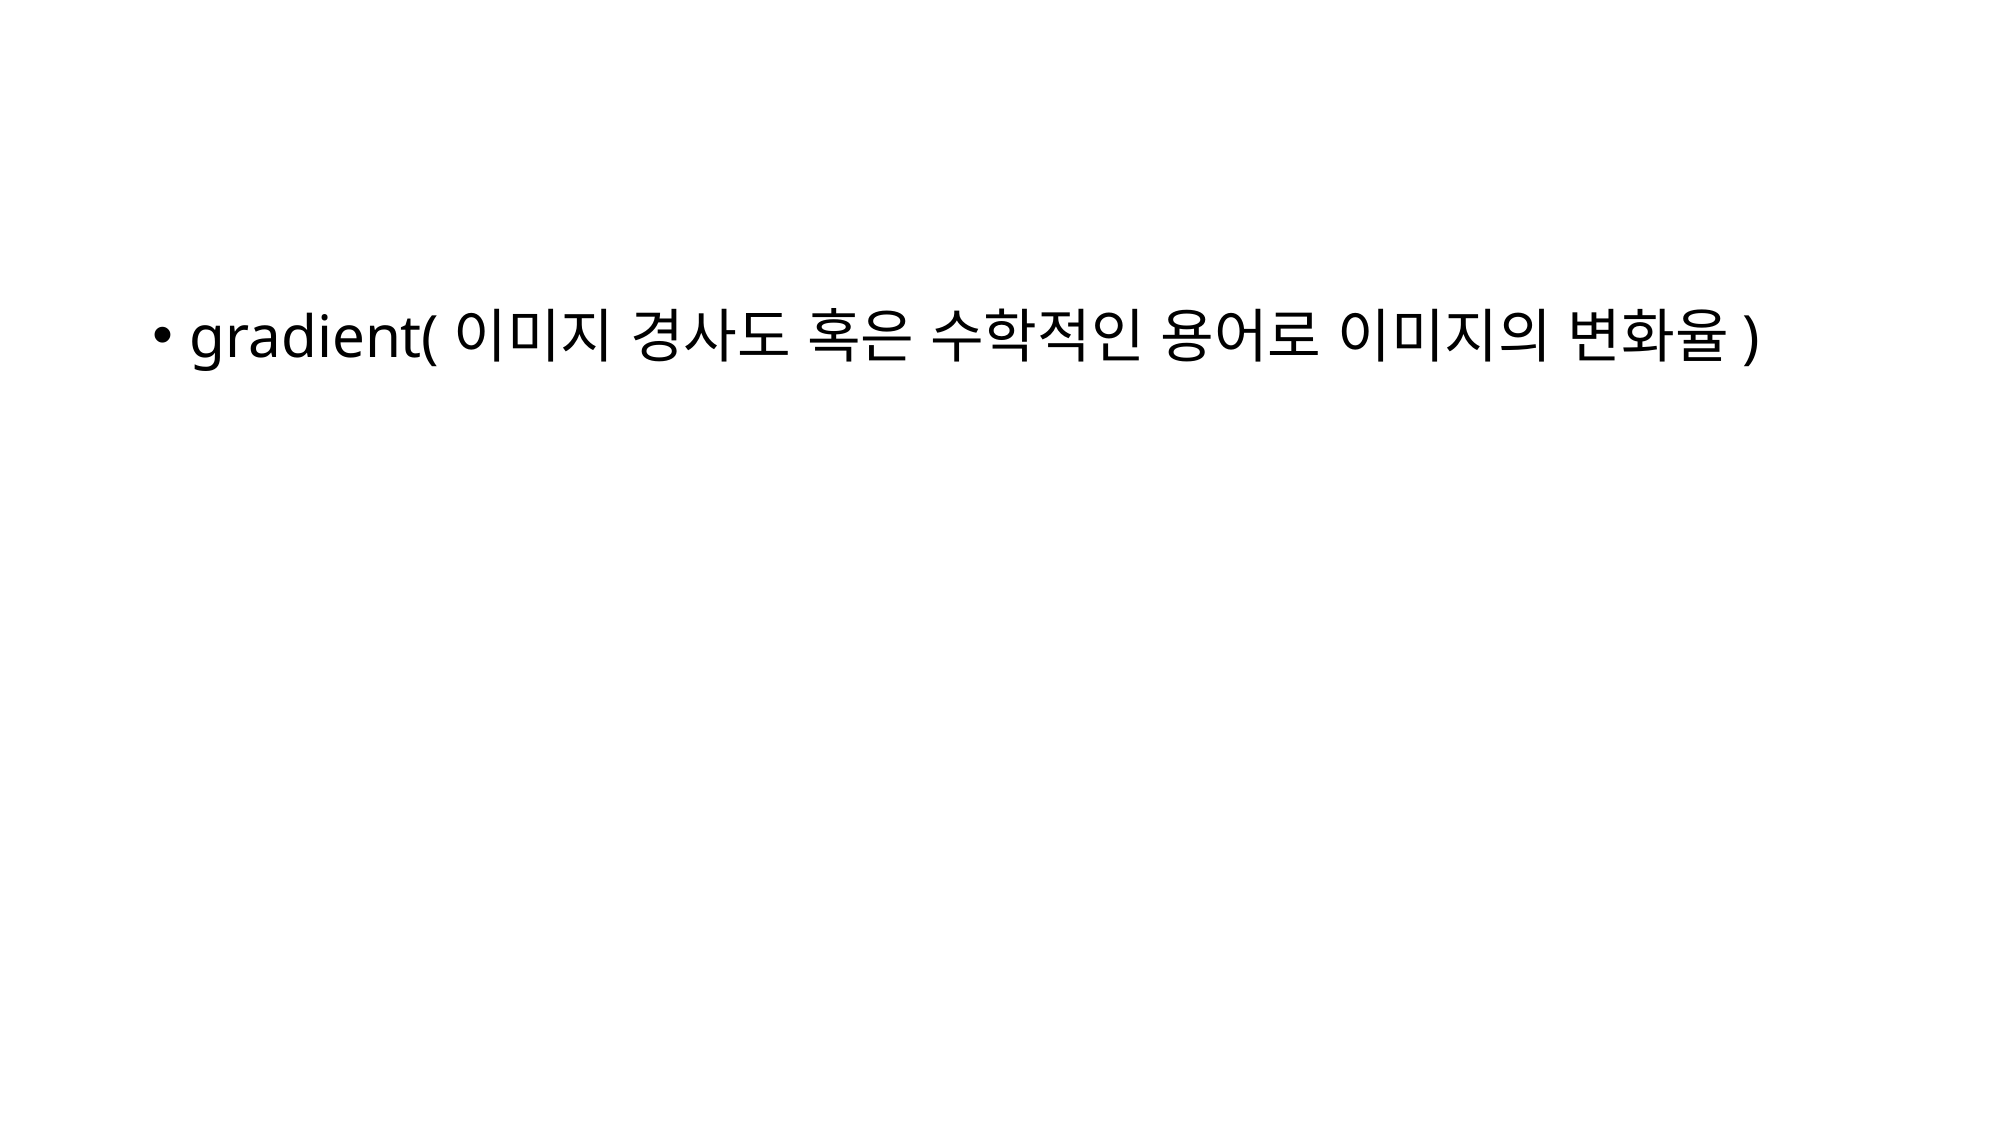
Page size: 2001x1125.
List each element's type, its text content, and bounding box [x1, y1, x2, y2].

list gradient(이미지 경사도 혹은 수학적인 용어로 이미지의 변화율) [137, 299, 1863, 1014]
